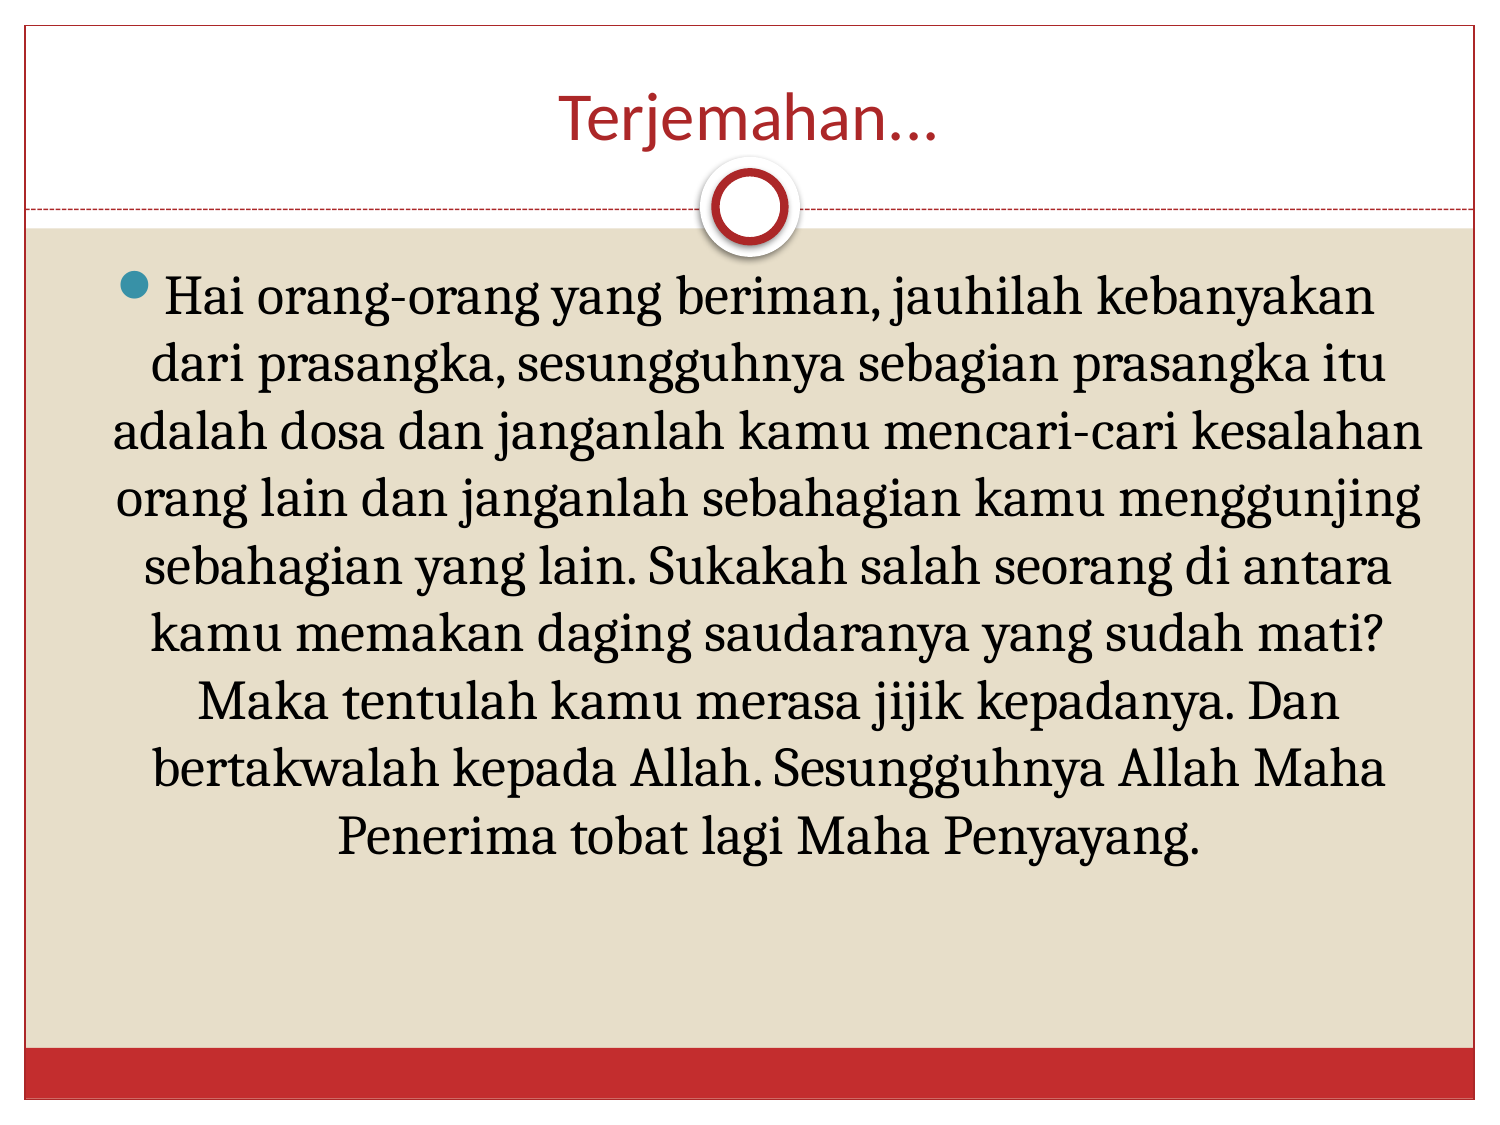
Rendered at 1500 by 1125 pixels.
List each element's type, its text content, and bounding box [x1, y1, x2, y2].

list Hai orang-orang yang beriman, jauhilah kebanyakan dari prasangka, sesungguhnya sebagian prasangka itu adalah dosa dan janganlah kamu mencari-cari kesalahan orang lain dan janganlah sebahagian kamu menggunjing sebahagian yang lain. Sukakah salah seorang di antara kamu memakan daging saudaranya yang sudah mati? Maka tentulah kamu merasa jijik kepadanya. Dan bertakwalah kepada Allah. Sesungguhnya Allah Maha Penerima tobat lagi Maha Penyayang. [49, 250, 1445, 1001]
title Terjemahan... [49, 37, 1450, 162]
